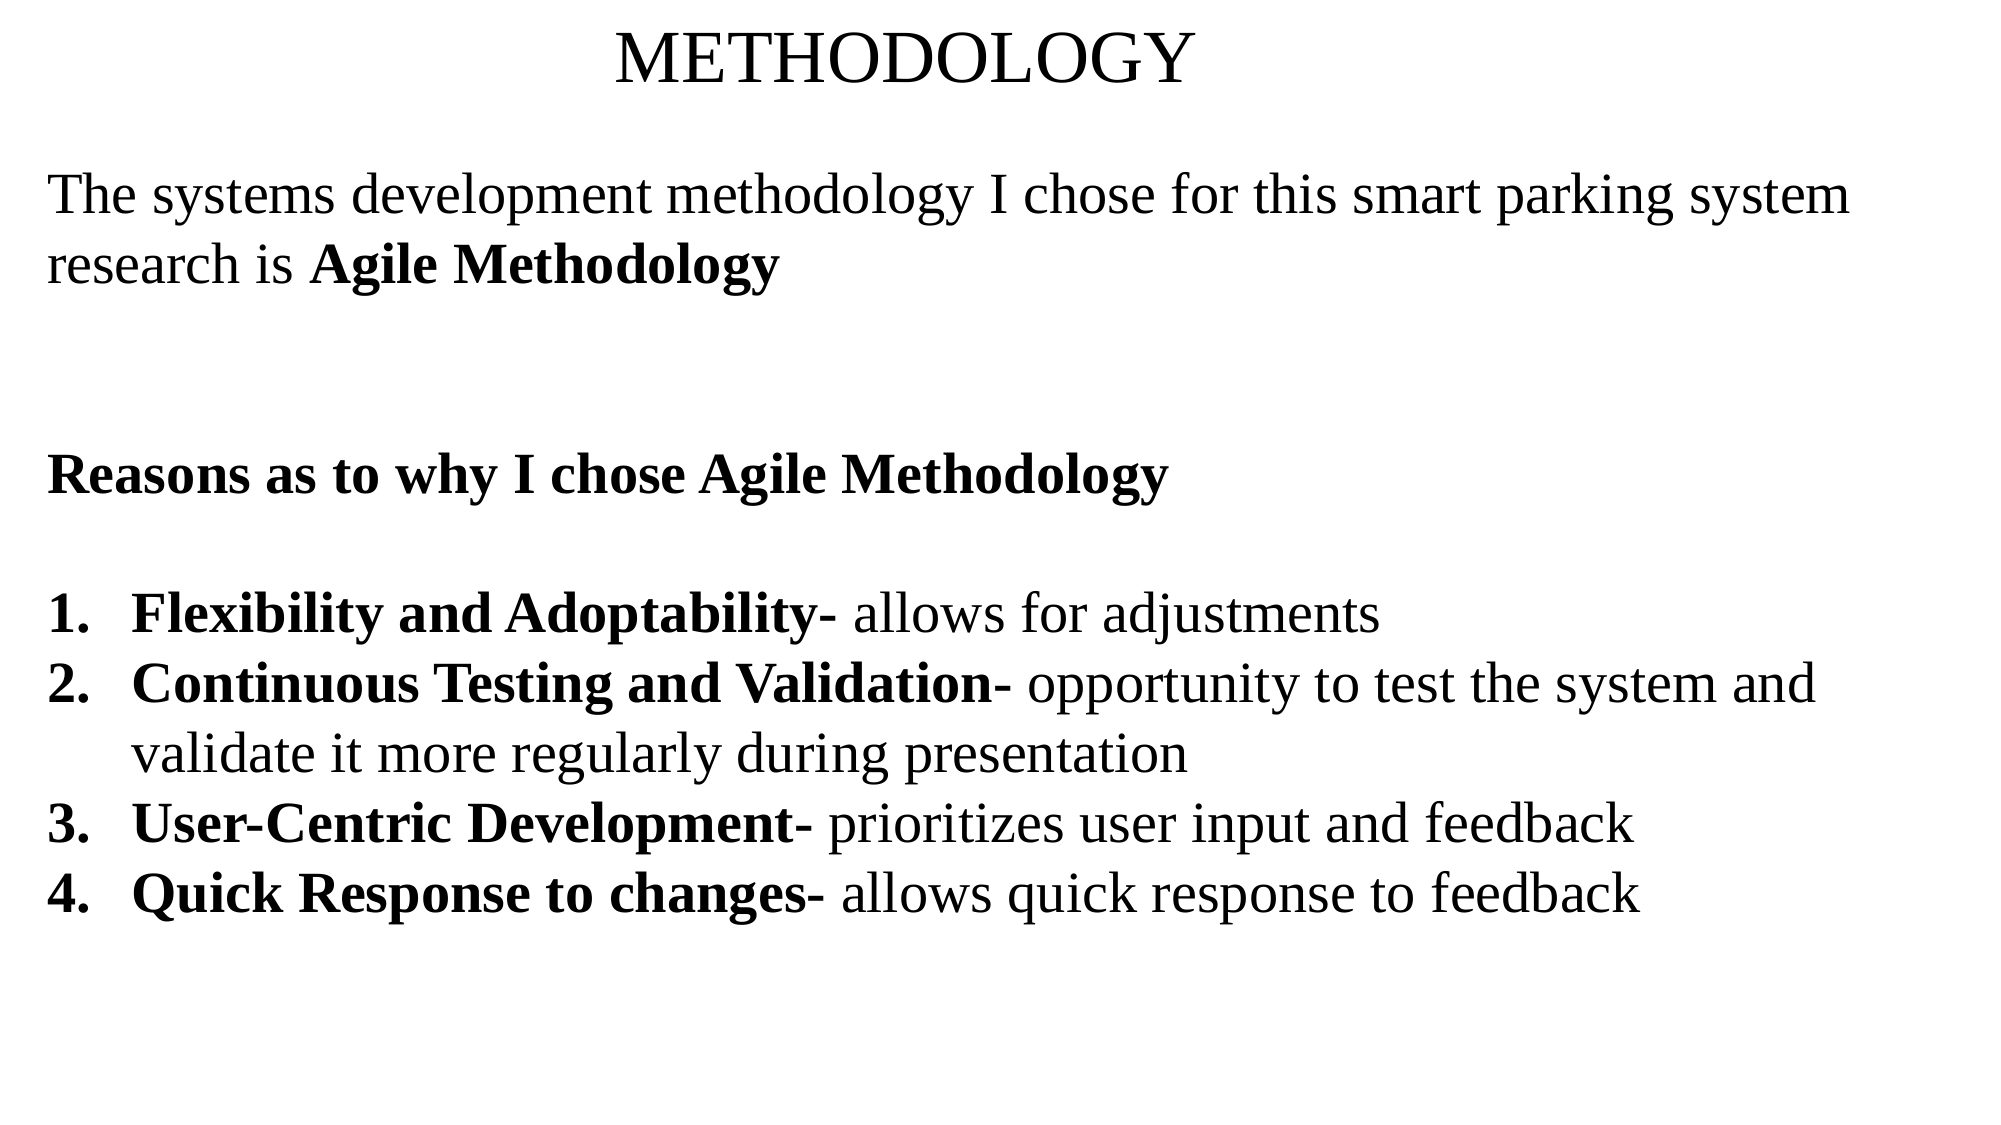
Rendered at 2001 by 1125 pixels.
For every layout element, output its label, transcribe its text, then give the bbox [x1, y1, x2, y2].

text_box The systems development methodology I chose for this smart parking system research is Agile Methodology Reasons as to why I chose Agile Methodology Flexibility and Adoptability- allows for adjustments Continuous Testing and Validation- opportunity to test the system and validate it more regularly during presentation User-Centric Development- prioritizes user input and feedback Quick Response to changes- allows quick response to feedback [32, 77, 2000, 932]
text_box METHODOLOGY [0, 0, 2000, 105]
